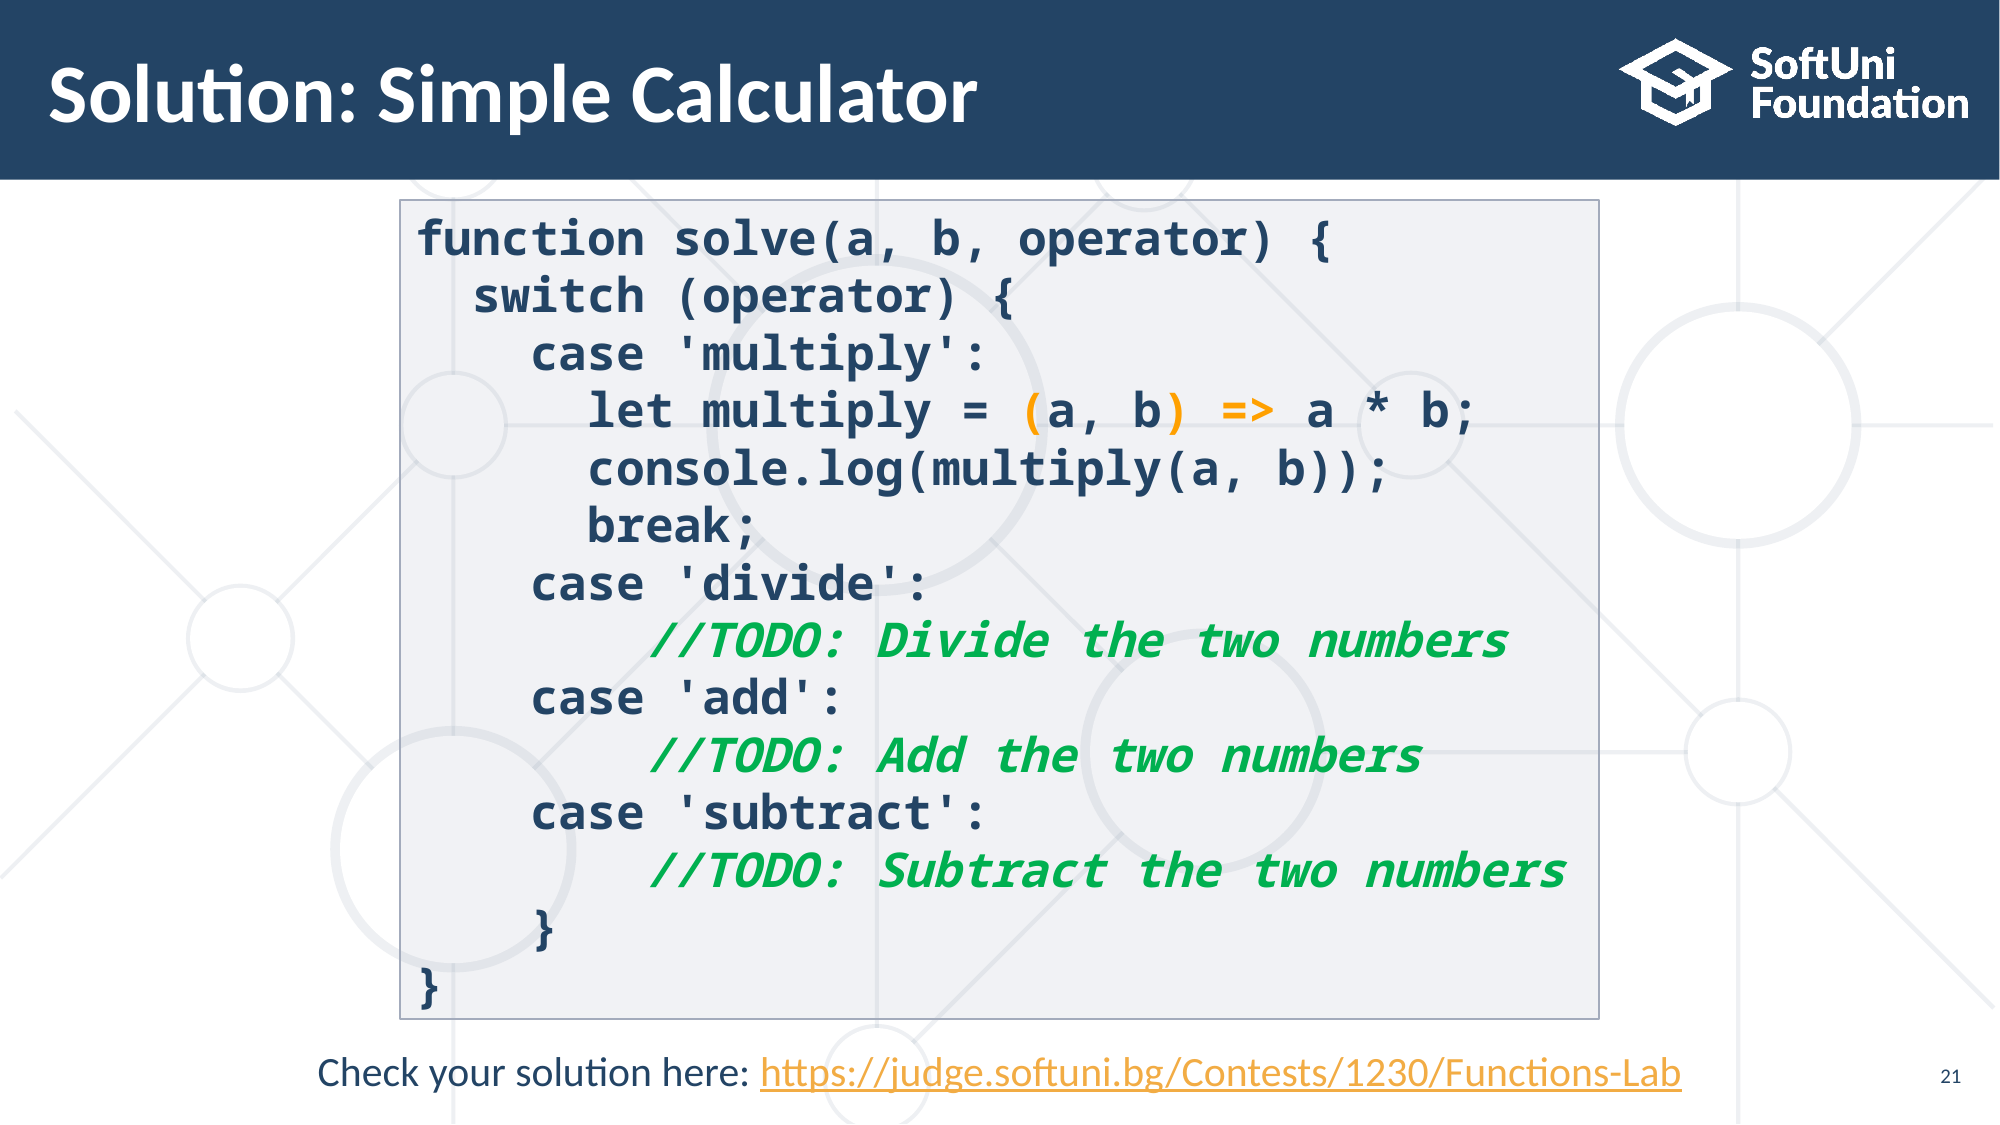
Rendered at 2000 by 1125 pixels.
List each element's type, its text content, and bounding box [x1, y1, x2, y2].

slide_number 21 [1896, 1049, 1968, 1101]
text_box function solve(a, b, operator) { switch (operator) { case 'multiply': let multiply = (a, b) => a * b; console.log(multiply(a, b)); break; case 'divide': //TODO: Divide the two numbers case 'add': //TODO: Add the two numbers case 'subtract': //TODO: Subtract the two numbers } } [400, 199, 1599, 1020]
title Solution: Simple Calculator [31, 16, 1591, 162]
text_box Check your solution here: https://judge.softuni.bg/Contests/1230/Functions-Lab [131, 1036, 1869, 1102]
picture [1618, 38, 1968, 126]
